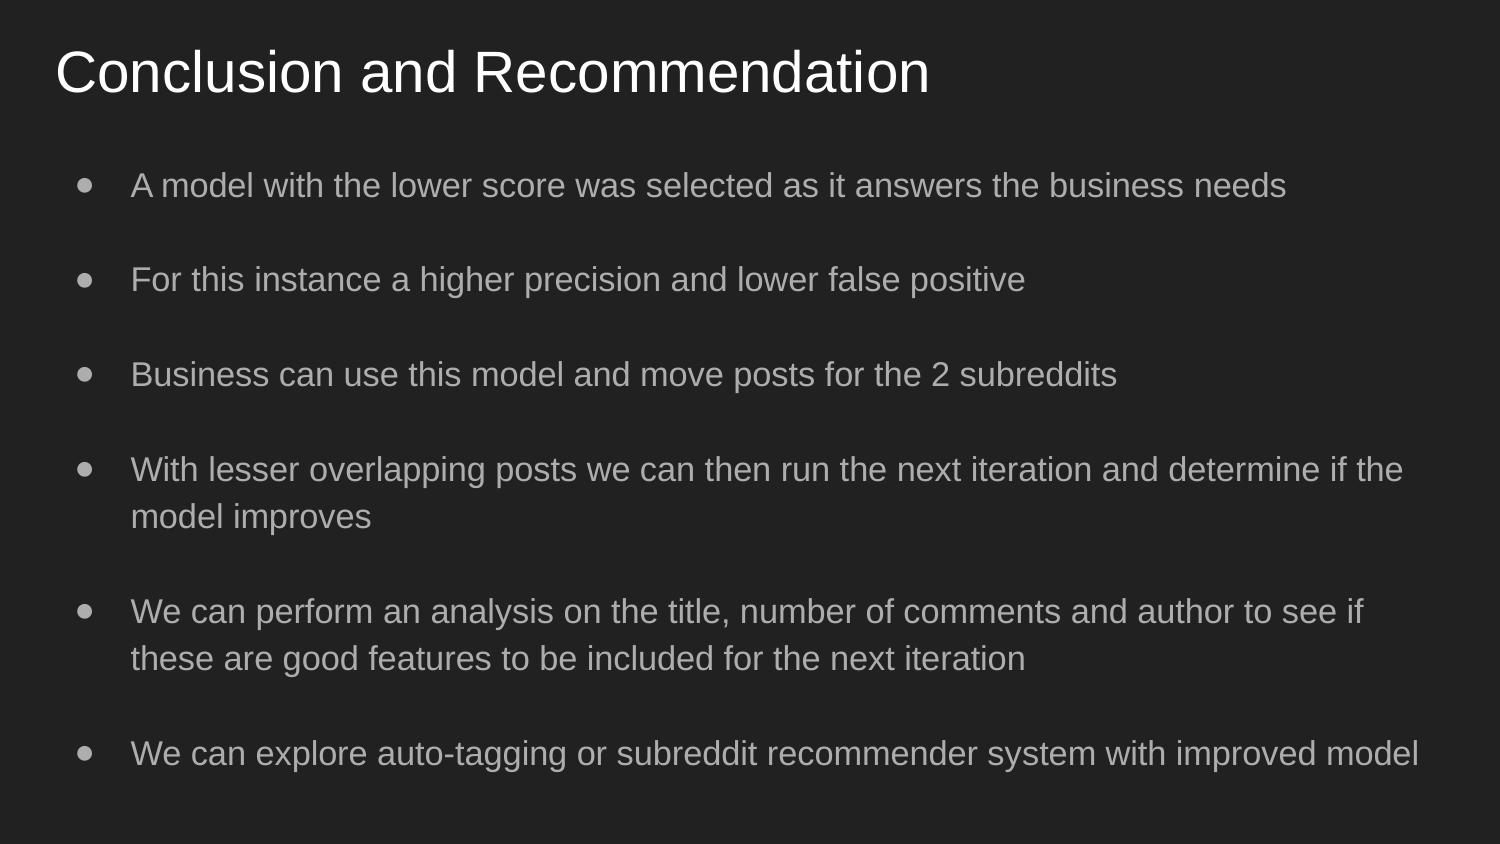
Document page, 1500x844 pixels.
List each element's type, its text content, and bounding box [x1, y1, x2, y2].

title Conclusion and Recommendation [40, 19, 1439, 114]
list A model with the lower score was selected as it answers the business needs For this instance a higher precision and lower false positive Business can use this model and move posts for the 2 subreddits With lesser overlapping posts we can then run the next iteration and determine if the model improves We can perform an analysis on the title, number of comments and author to see if these are good features to be included for the next iteration We can explore auto-tagging or subreddit recommender system with improved model [40, 141, 1439, 782]
